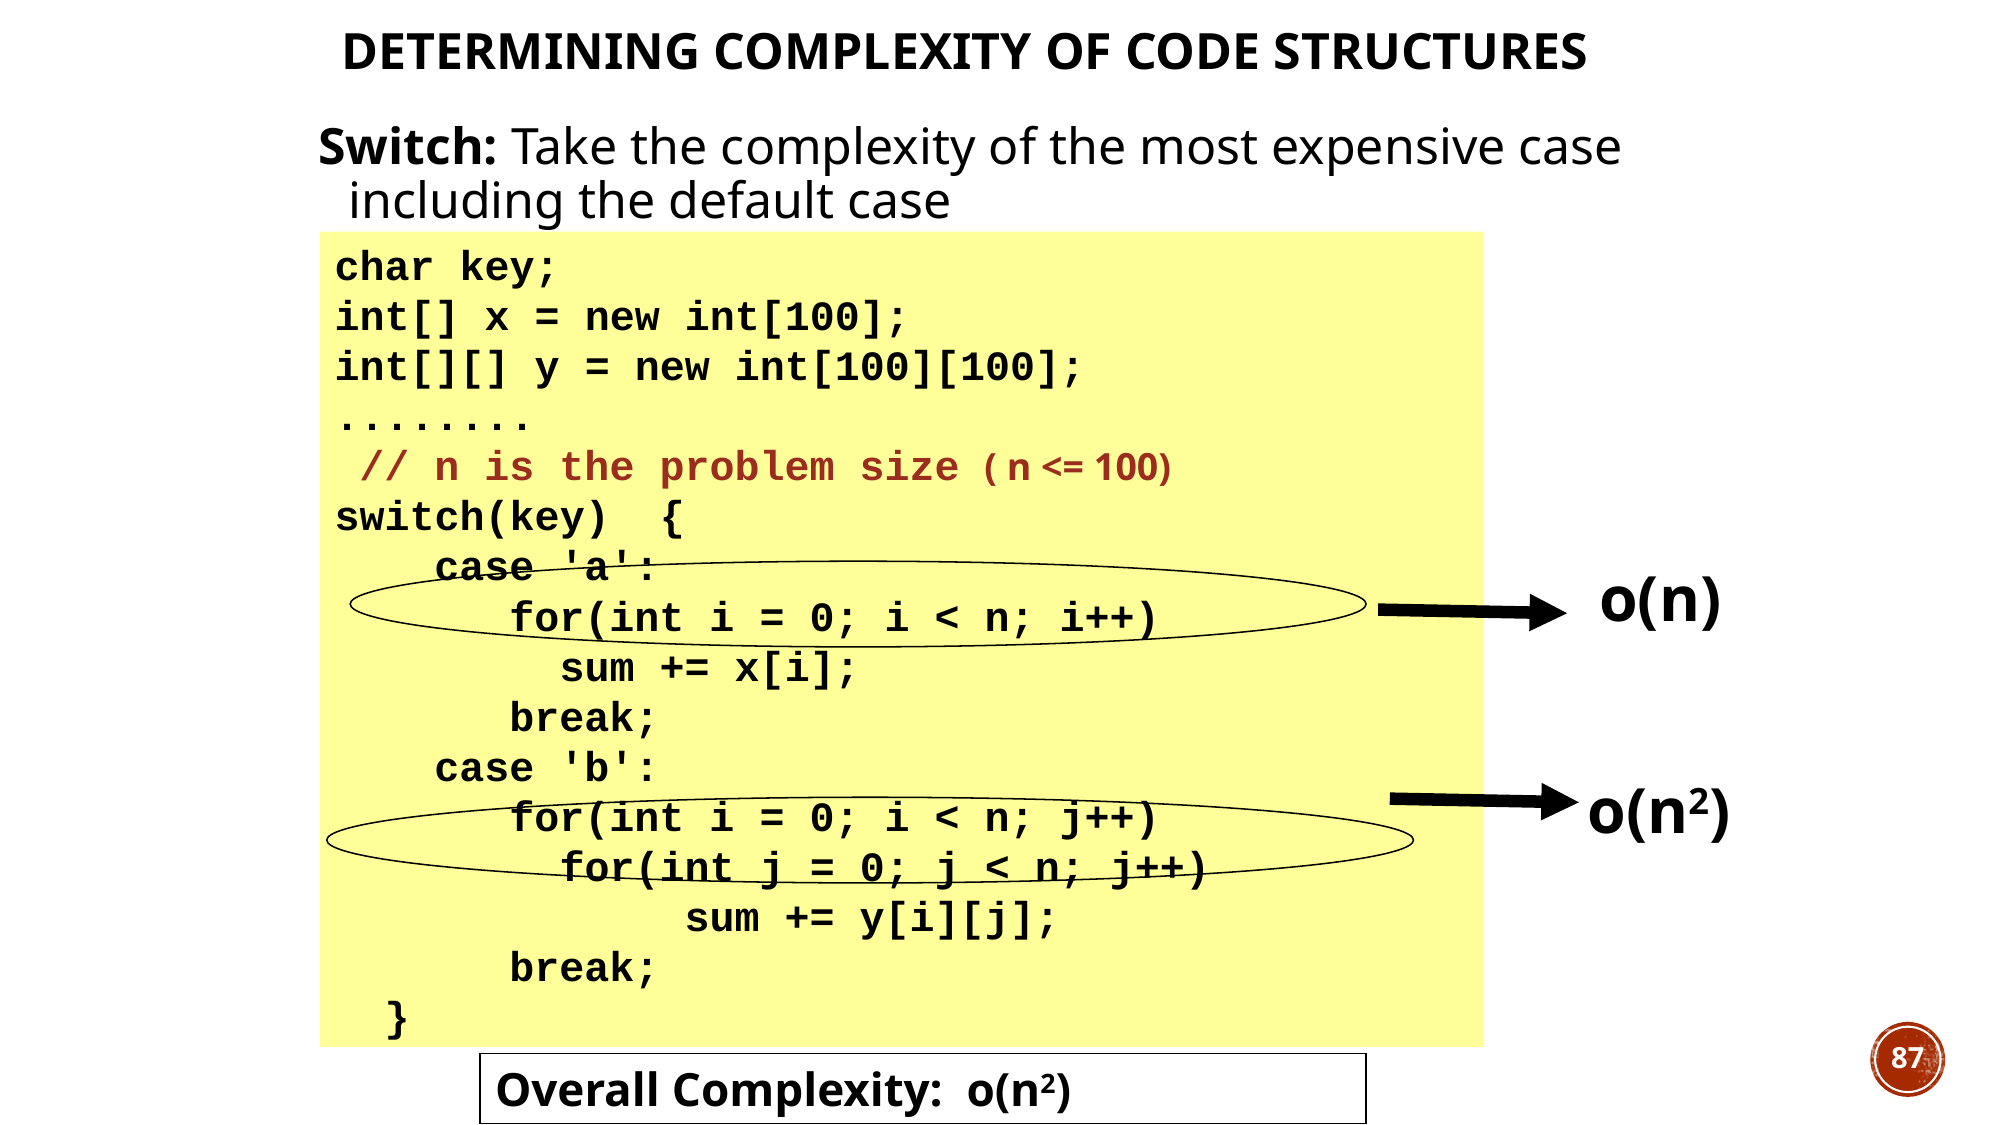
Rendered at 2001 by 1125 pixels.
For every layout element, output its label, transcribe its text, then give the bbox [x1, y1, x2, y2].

text_box o(n2) [1572, 763, 1750, 854]
text_box [350, 561, 1367, 647]
slide_number 87 [1855, 1028, 1961, 1089]
text_box [1378, 606, 1568, 620]
text_box [1389, 795, 1579, 809]
title Determining complexity of code structures [326, 0, 1677, 107]
text_box o(n) [1584, 550, 1750, 642]
text_box Overall Complexity: o(n2) [480, 1053, 1367, 1124]
text_box [326, 797, 1414, 883]
list Switch: Take the complexity of the most expensive case including the default case [303, 113, 1654, 1059]
